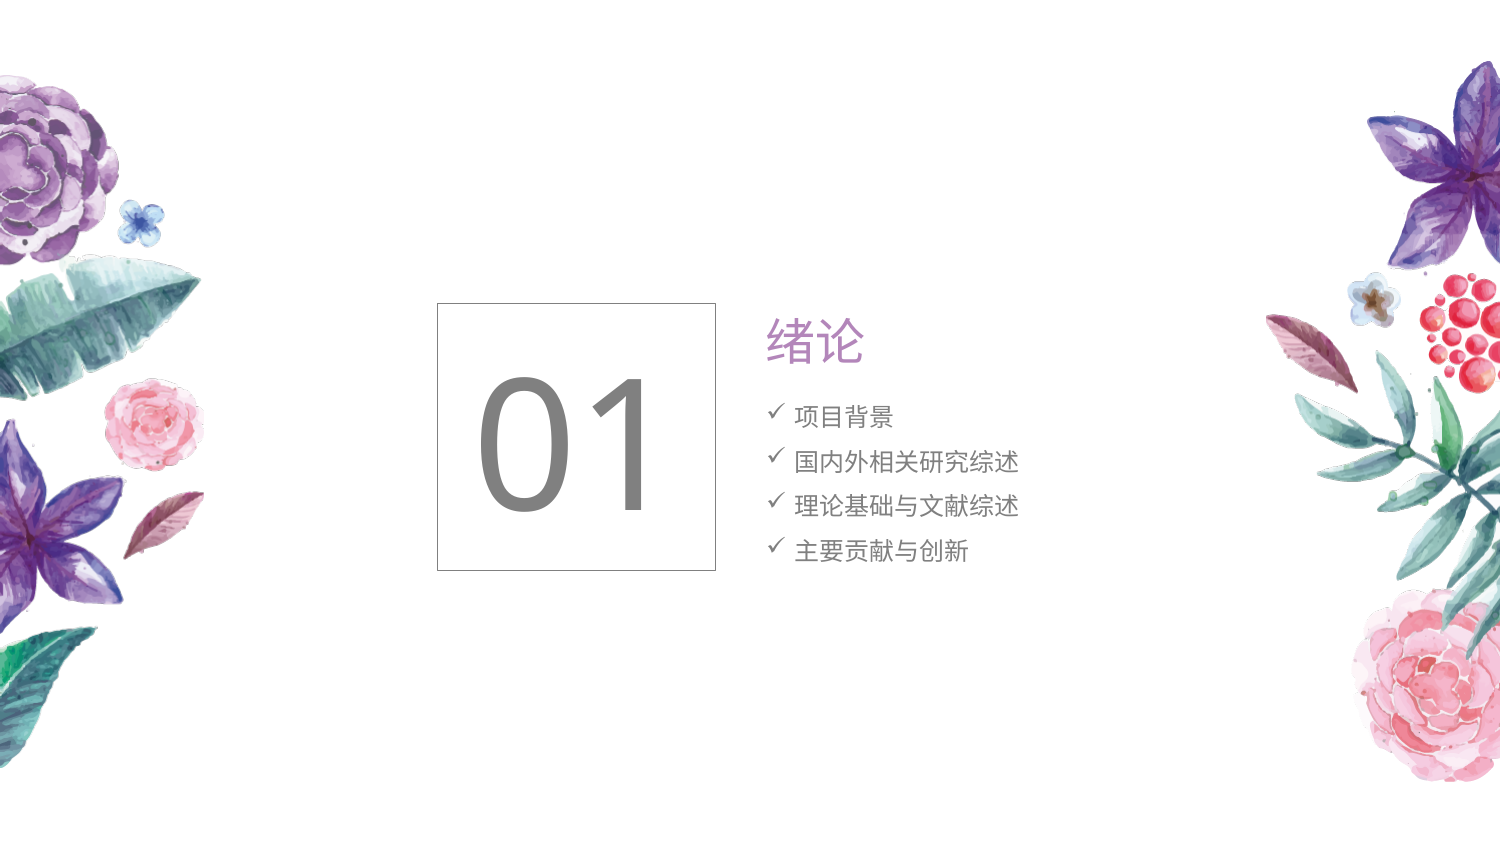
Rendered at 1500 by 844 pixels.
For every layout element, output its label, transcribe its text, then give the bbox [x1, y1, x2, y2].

picture [1265, 61, 1500, 783]
text_box 绪论 [750, 303, 881, 378]
text_box 项目背景 国内外相关研究综述 理论基础与文献综述 主要贡献与创新 [751, 378, 1035, 574]
picture [0, 75, 204, 769]
text_box 01 [437, 303, 716, 571]
